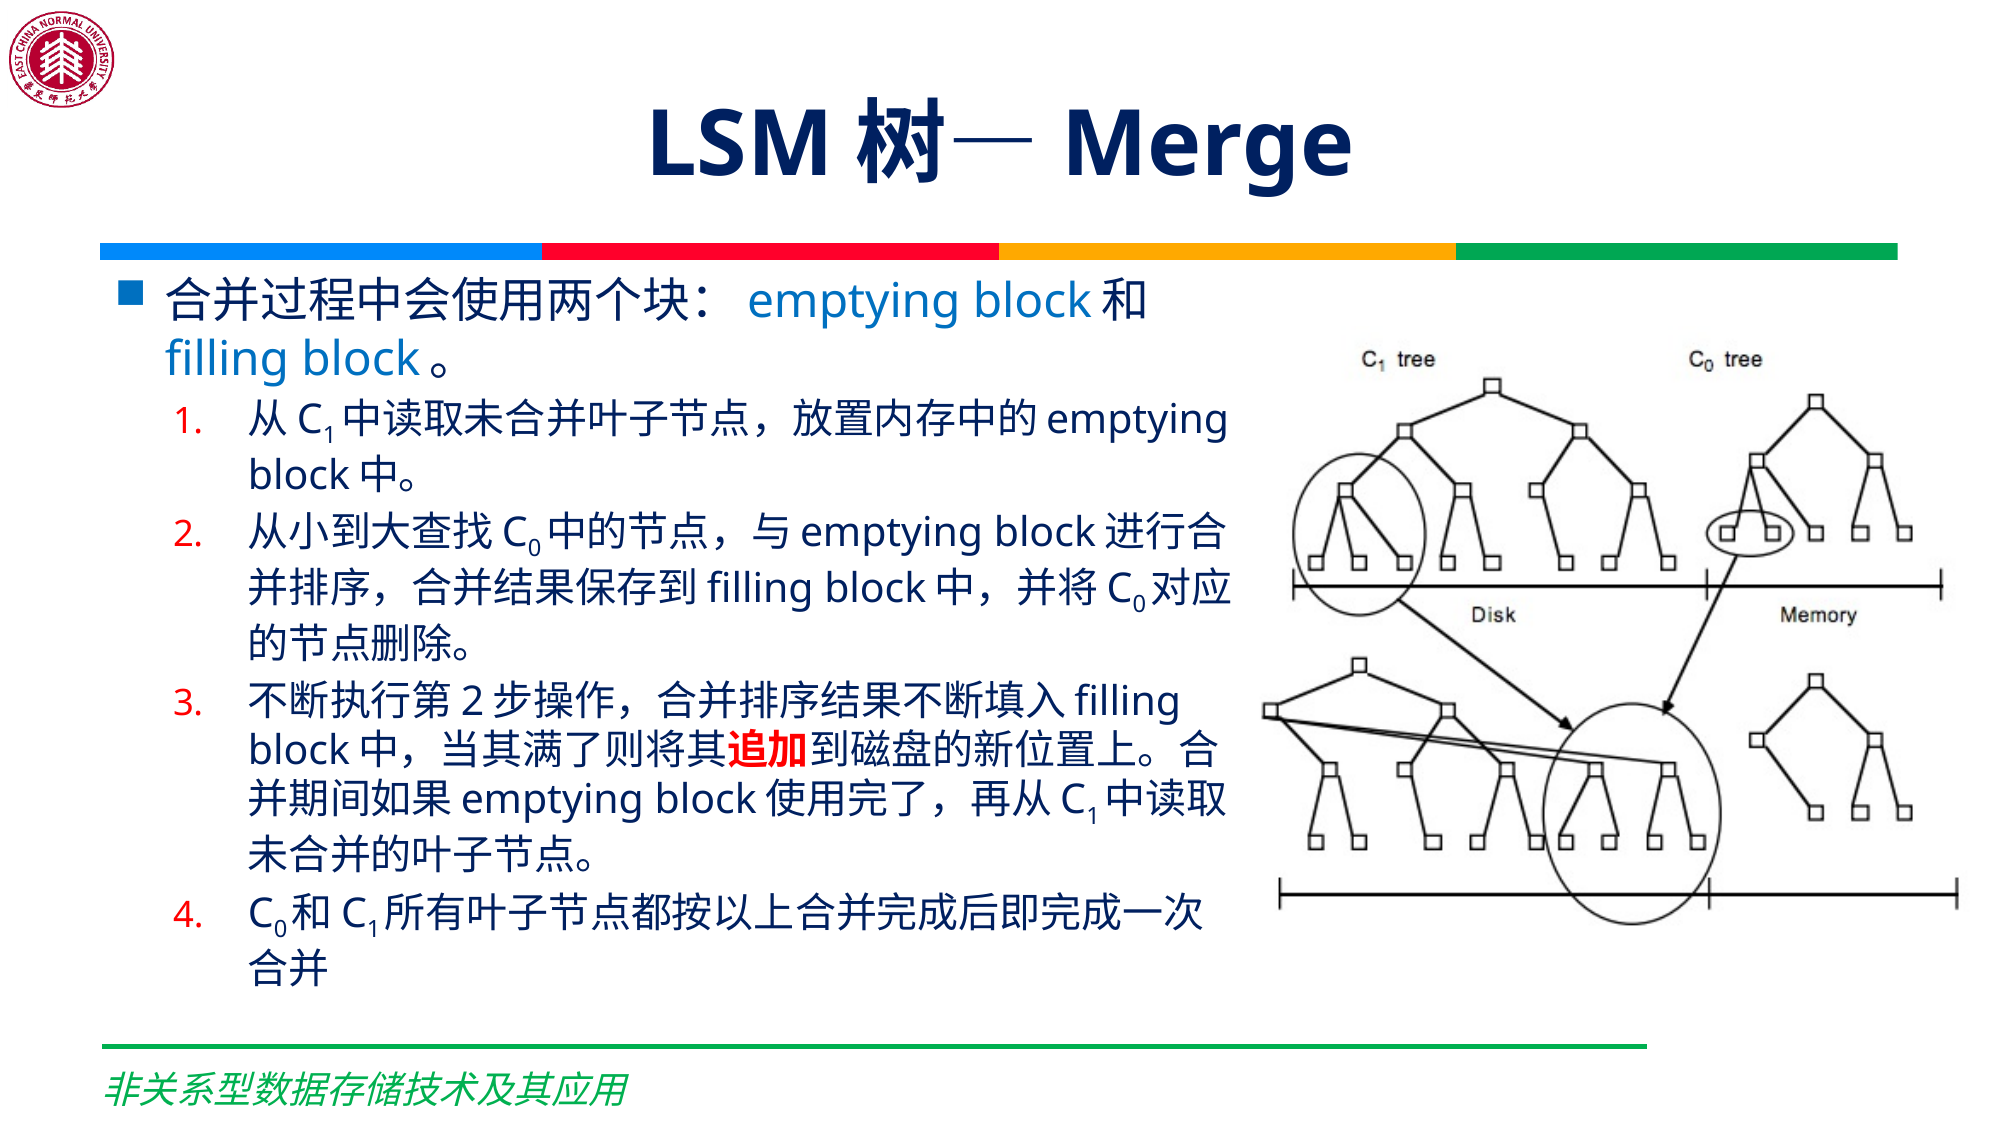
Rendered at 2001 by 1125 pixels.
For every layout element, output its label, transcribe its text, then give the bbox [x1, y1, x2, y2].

picture [86, 243, 1898, 260]
picture [1232, 326, 1993, 929]
list 合并过程中会使用两个块：emptying block和filling block。 从C1中读取未合并叶子节点，放置内存中的emptying block中。 从小到大查找C0中的节点，与emptying block进行合并排序，合并结果保存到filling block中，并将C0对应的节点删除。 不断执行第2步操作，合并排序结果不断填入filling block中，当其满了则将其追加到磁盘的新位置上。合并期间如果emptying block使用完了，再从C1中读取未合并的叶子节点。 C0和C1所有叶子节点都按以上合并完成后即完成一次合并 [99, 262, 1248, 1005]
picture [7, 10, 115, 108]
title LSM树—Merge [99, 45, 1900, 233]
